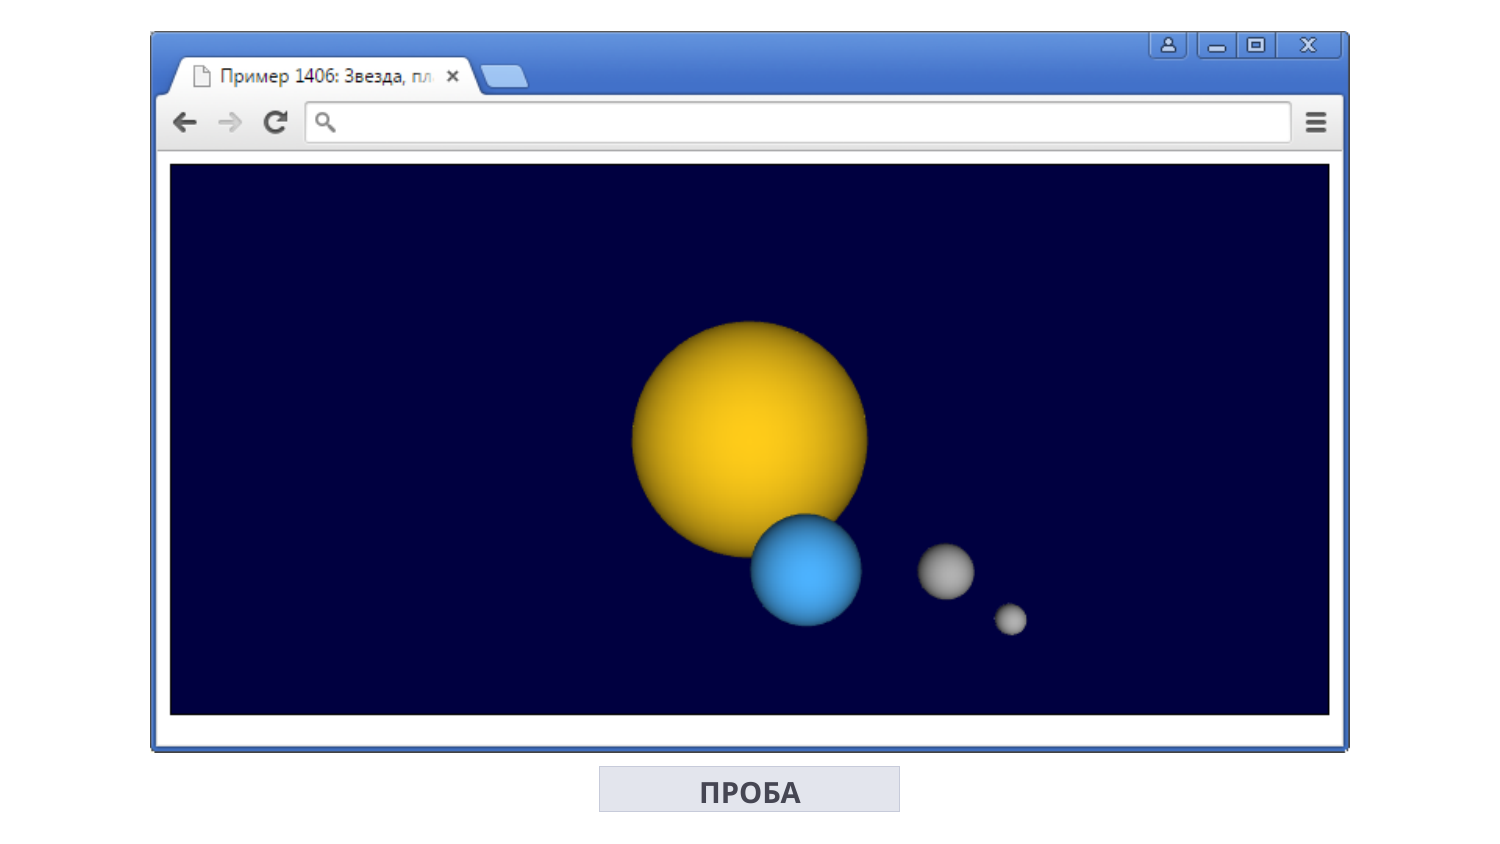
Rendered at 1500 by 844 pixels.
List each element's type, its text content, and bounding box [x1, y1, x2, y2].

text_box ПРОБА [599, 766, 900, 812]
picture [149, 31, 1351, 753]
